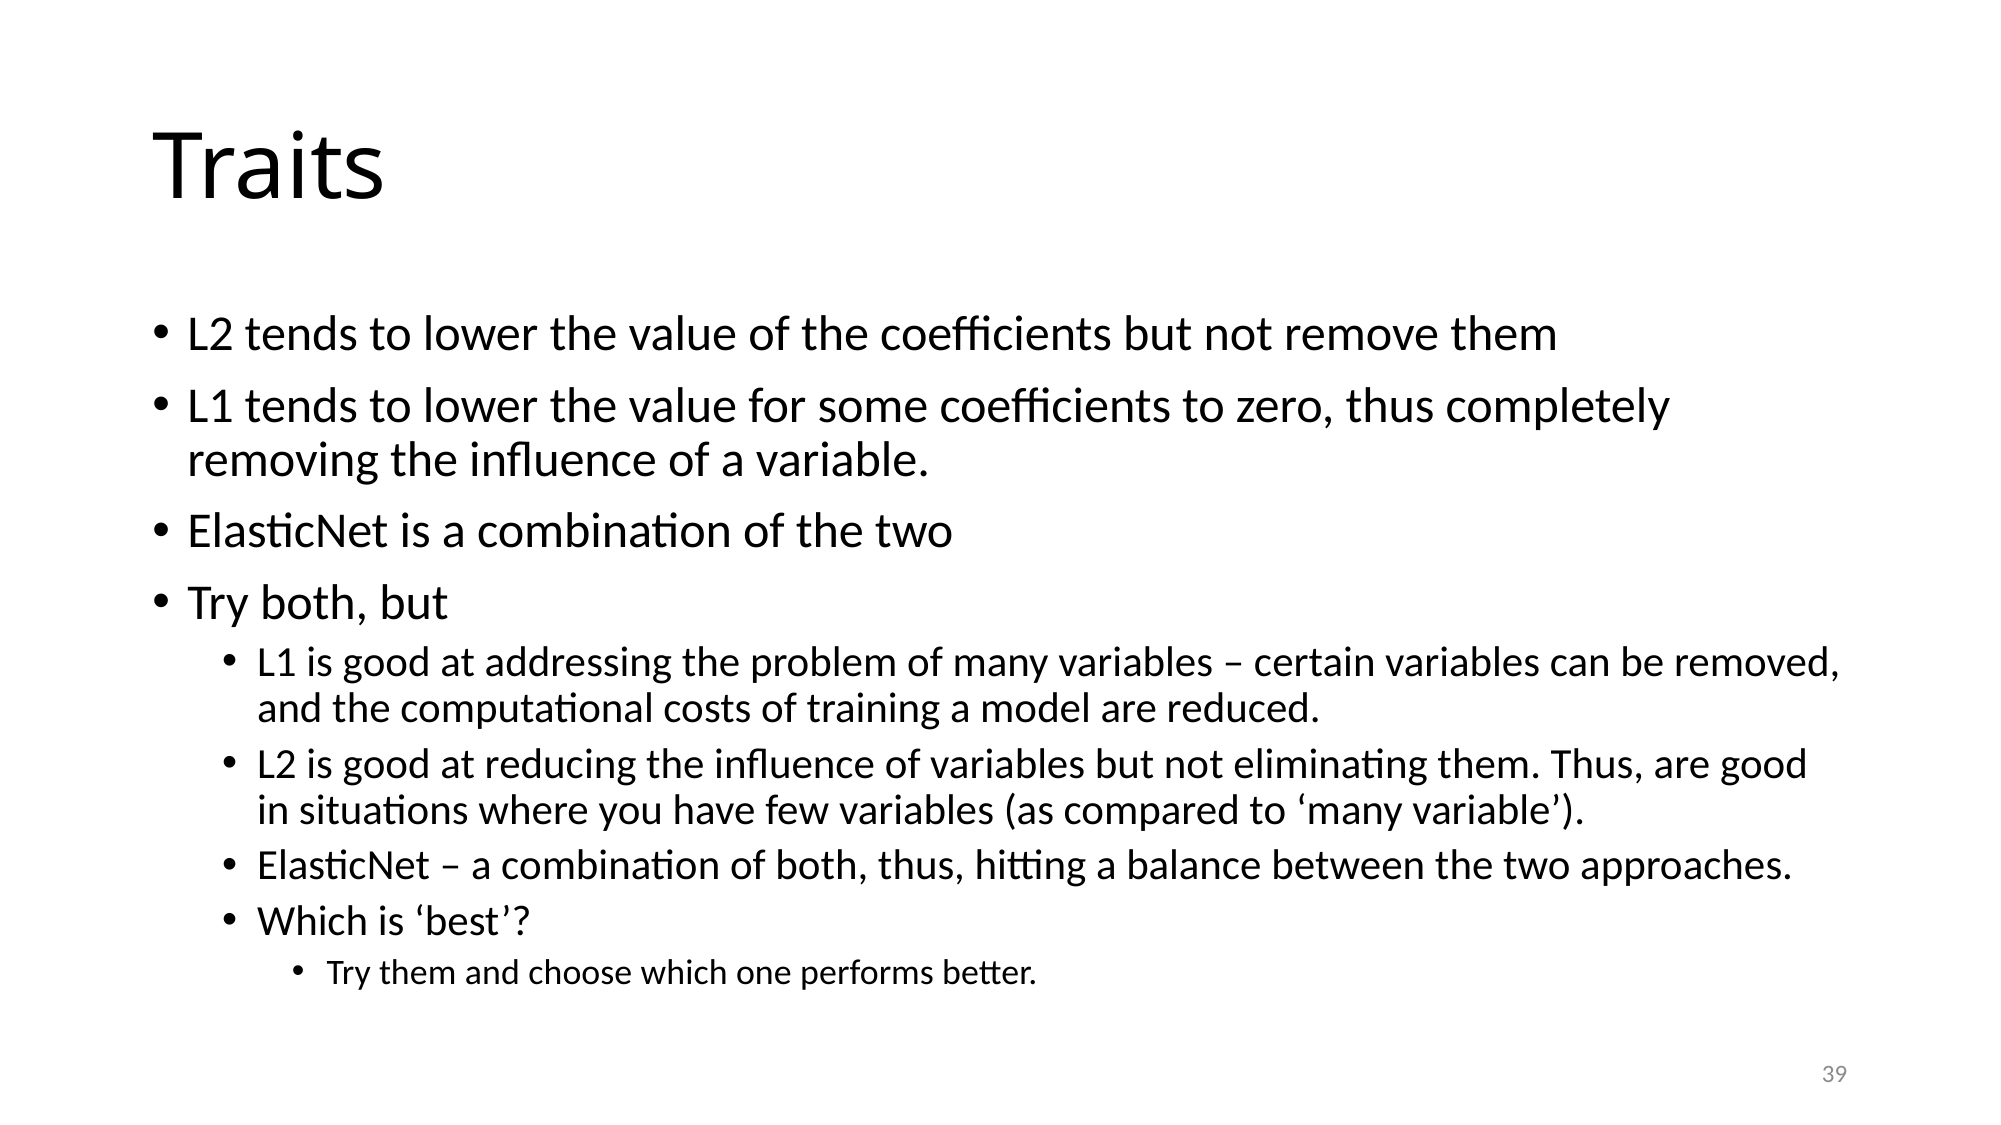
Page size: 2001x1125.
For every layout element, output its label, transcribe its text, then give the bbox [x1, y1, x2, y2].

list L2 tends to lower the value of the coefficients but not remove them L1 tends to lower the value for some coefficients to zero, thus completely removing the influence of a variable. ElasticNet is a combination of the two Try both, but L1 is good at addressing the problem of many variables – certain variables can be removed, and the computational costs of training a model are reduced. L2 is good at reducing the influence of variables but not eliminating them. Thus, are good in situations where you have few variables (as compared to ‘many variable’). ElasticNet – a combination of both, thus, hitting a balance between the two approaches. Which is ‘best’? Try them and choose which one performs better. [137, 299, 1863, 1014]
slide_number 39 [1412, 1042, 1863, 1103]
title Traits [137, 59, 1863, 278]
